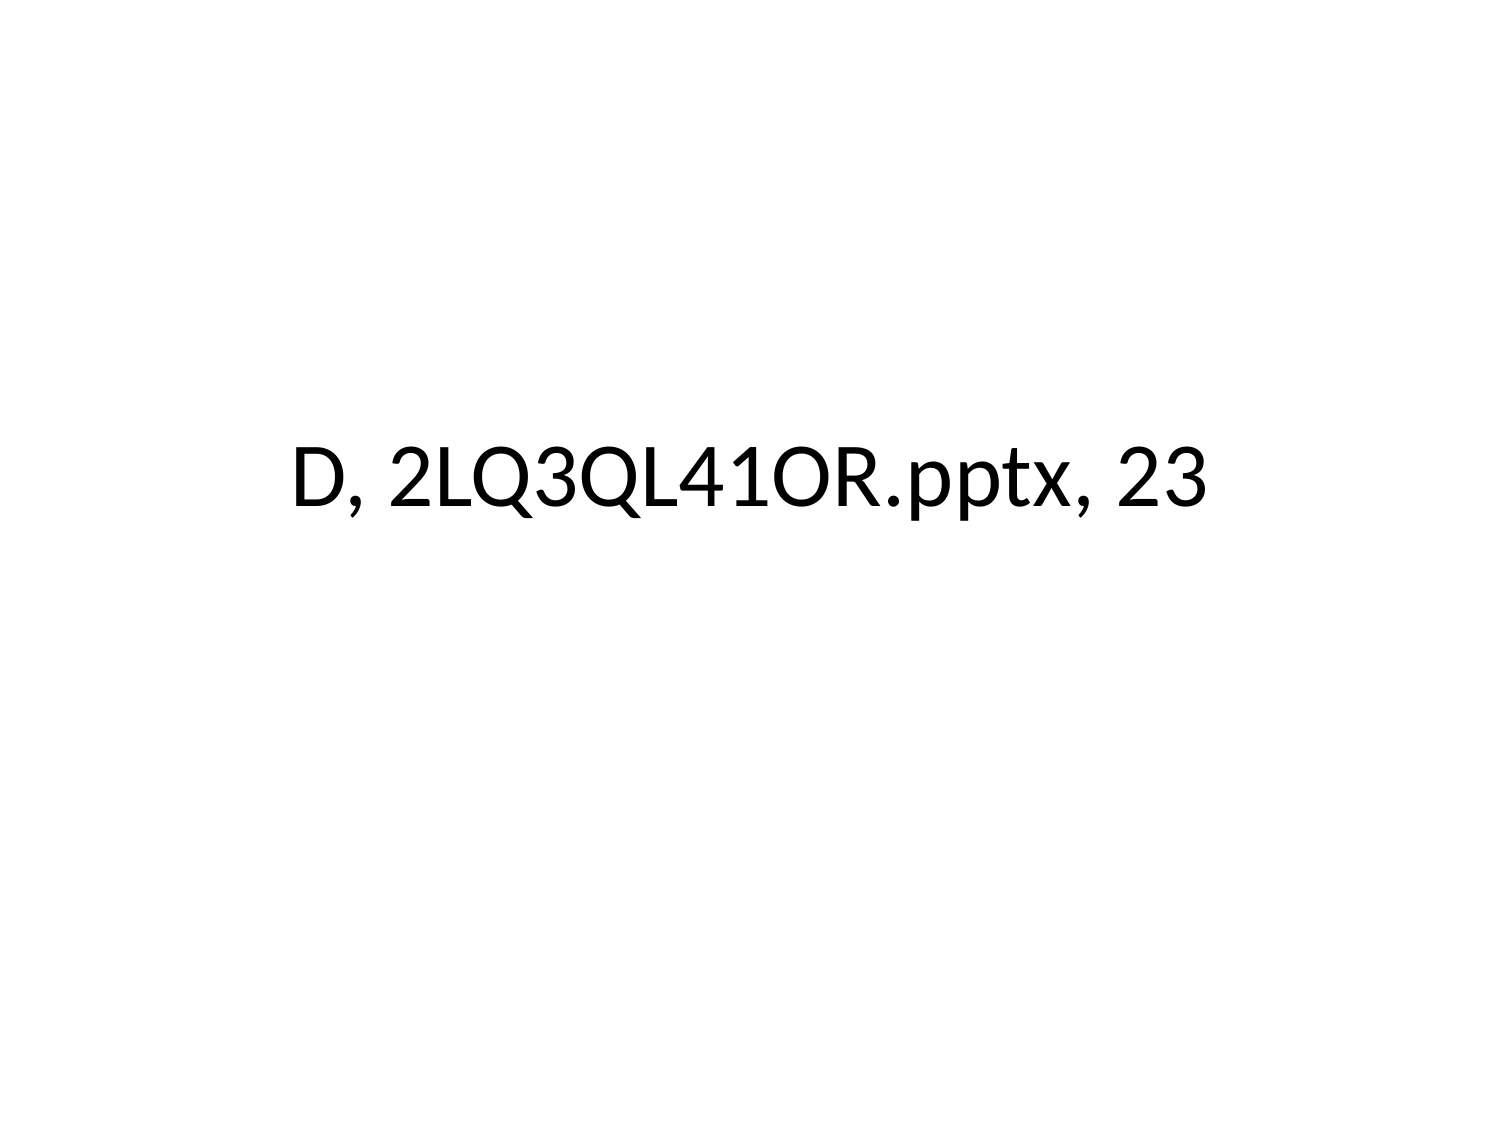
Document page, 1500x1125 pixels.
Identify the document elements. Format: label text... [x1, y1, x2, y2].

title D, 2LQ3QL41OR.pptx, 23 [112, 349, 1388, 591]
